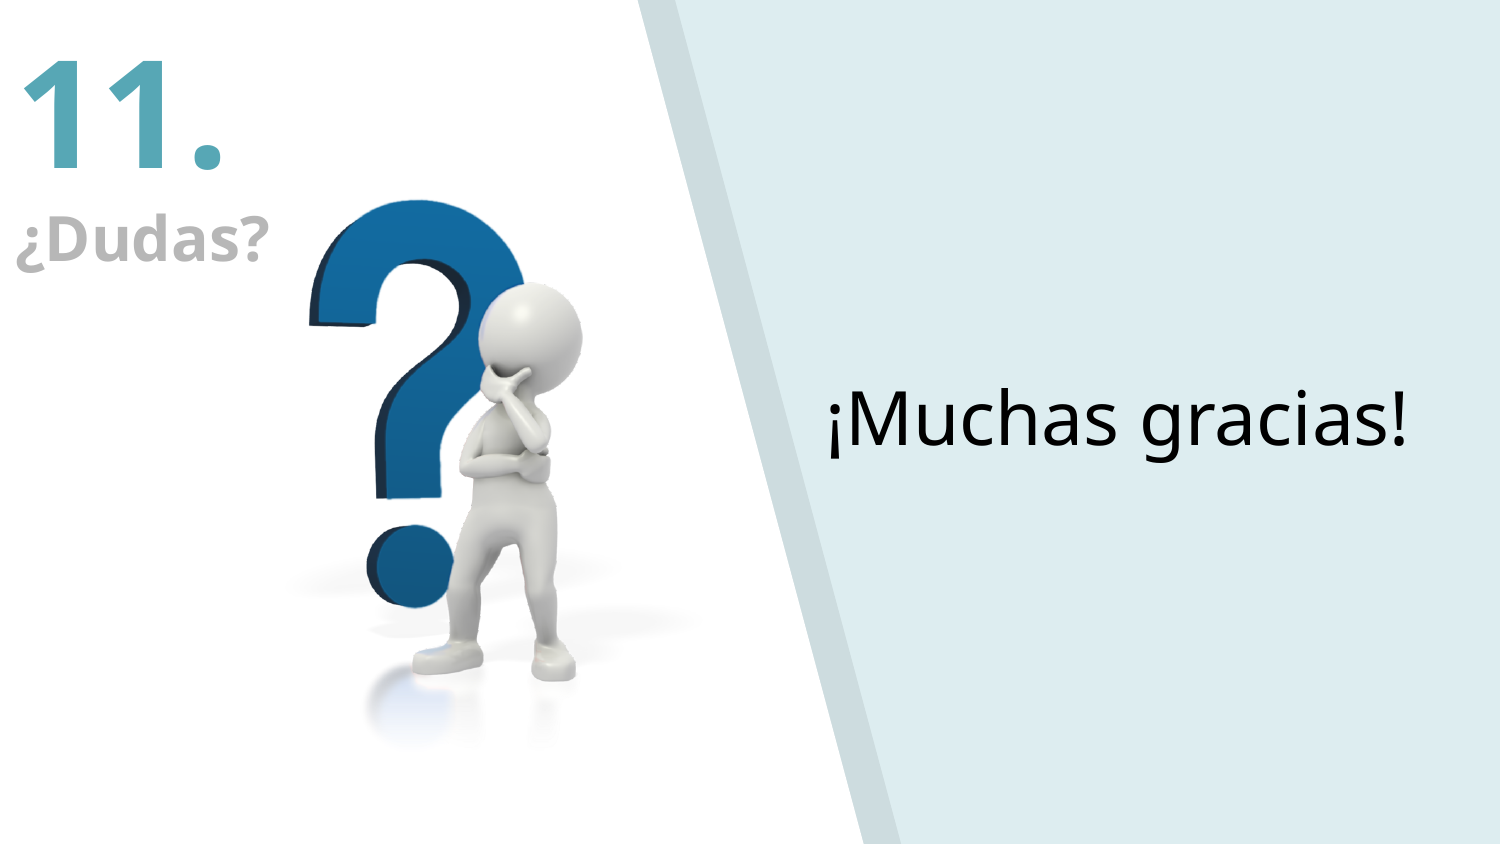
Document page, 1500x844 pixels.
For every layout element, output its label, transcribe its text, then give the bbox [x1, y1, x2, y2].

text_box ¡Muchas gracias! [810, 362, 1426, 468]
picture [253, 193, 721, 757]
title 11. ¿Dudas? [0, 0, 579, 289]
